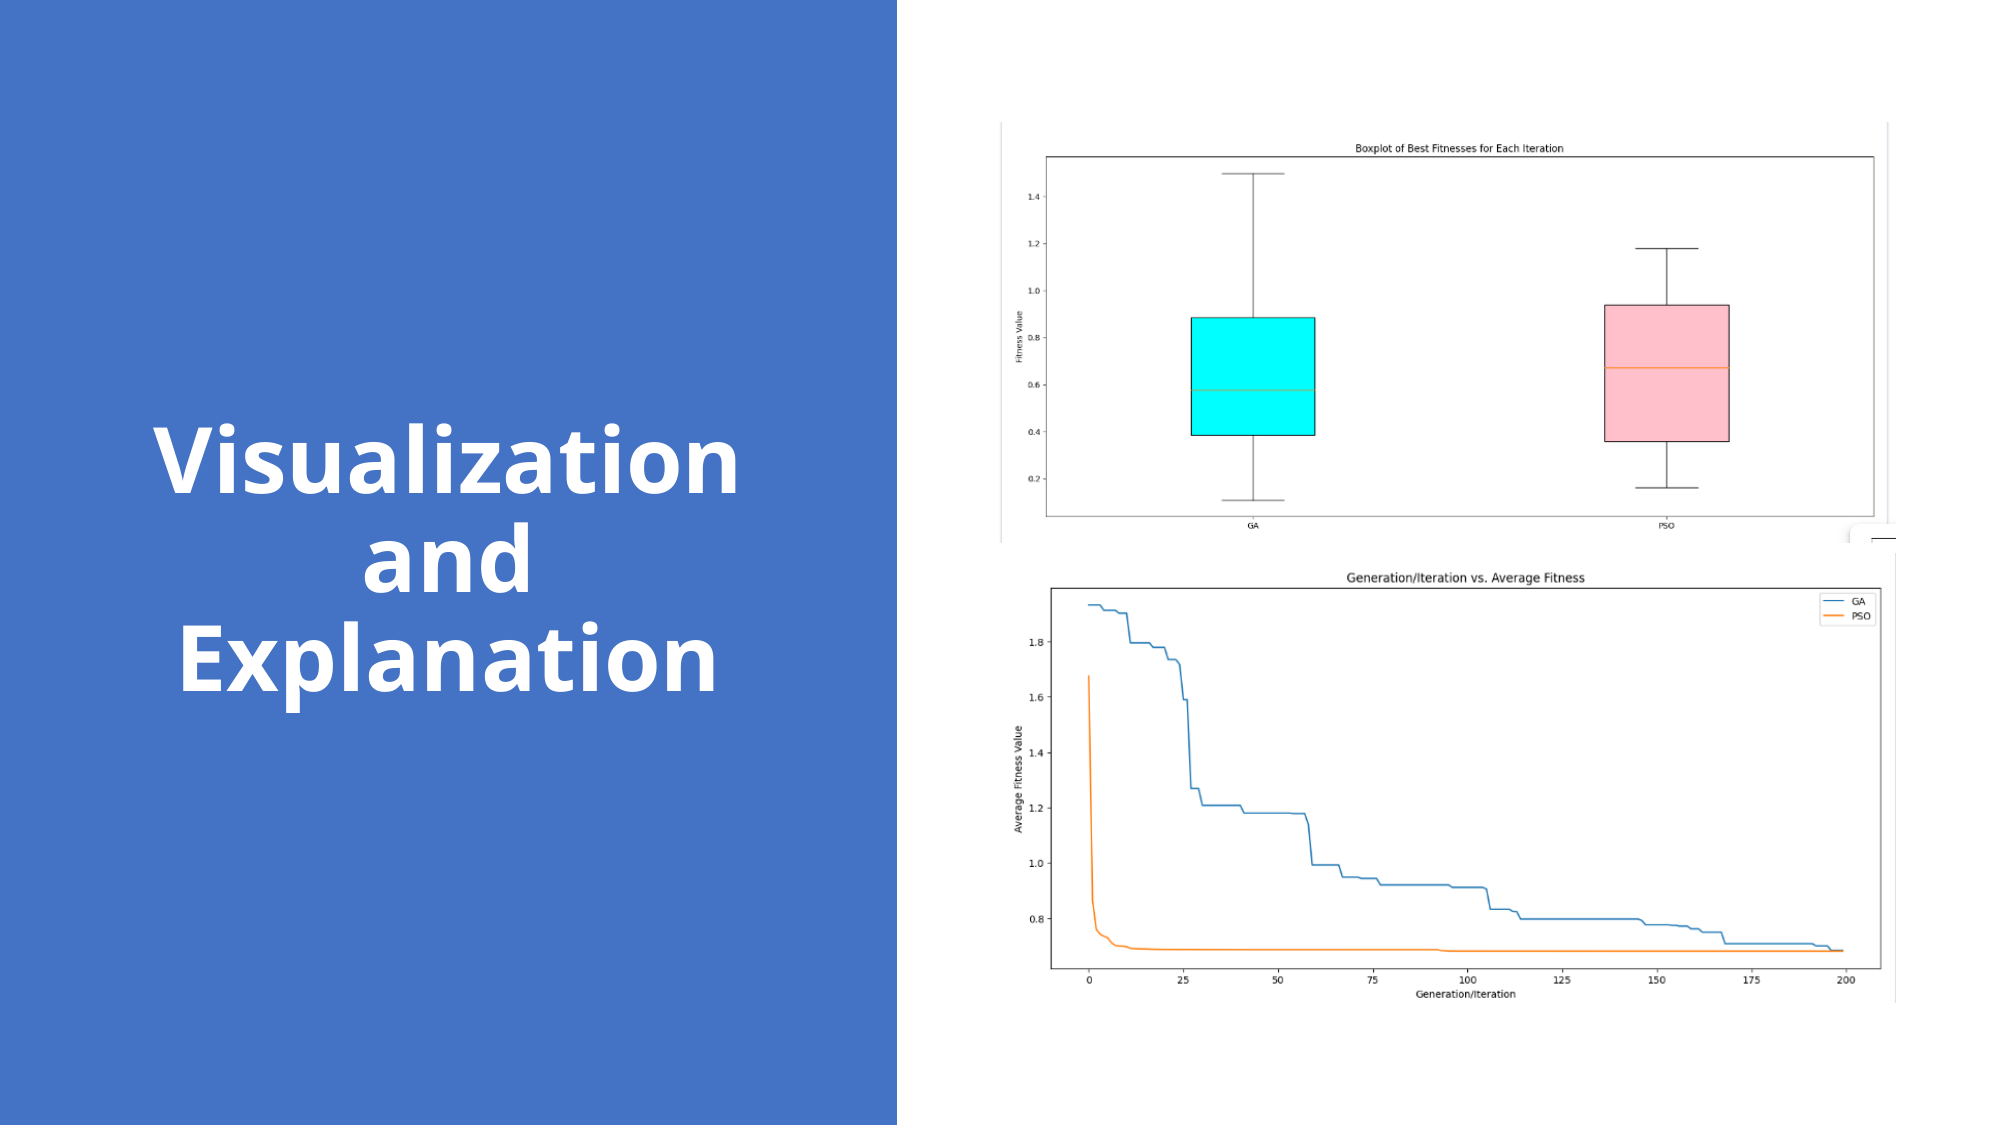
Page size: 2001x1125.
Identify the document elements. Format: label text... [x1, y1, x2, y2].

title Visualization and Explanation [101, 104, 796, 1021]
picture [999, 122, 1896, 543]
picture [999, 553, 1896, 1003]
text_box [0, 0, 898, 1125]
